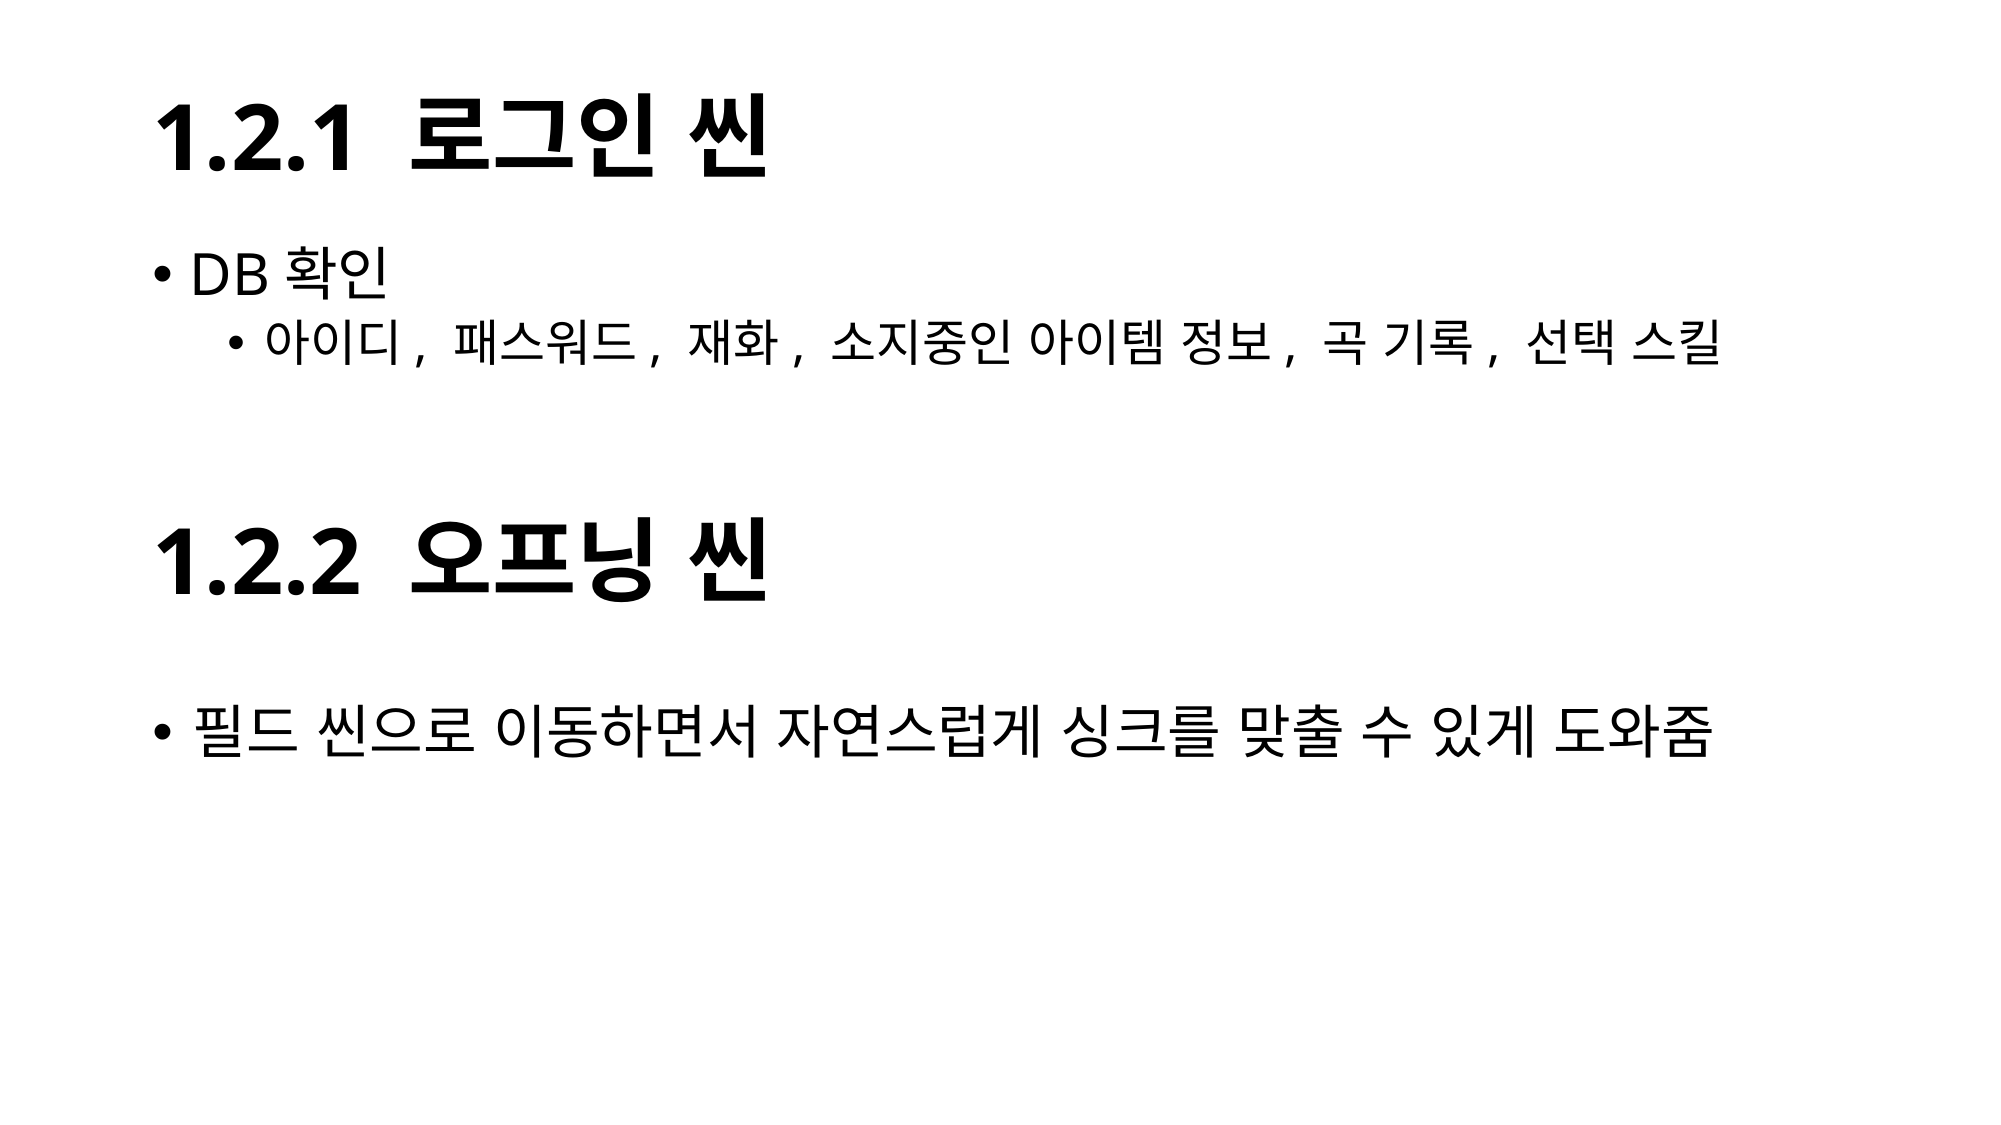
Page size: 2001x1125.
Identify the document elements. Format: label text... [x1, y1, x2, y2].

list DB확인 아이디, 패스워드, 재화, 소지중인 아이템 정보, 곡 기록, 선택 스킬 [137, 237, 1863, 412]
text_box 필드 씬으로 이동하면서 자연스럽게 싱크를 맞출 수 있게 도와줌 [137, 695, 1863, 814]
text_box 1.2.2 오프닝 씬 [137, 455, 1863, 674]
title 1.2.1 로그인 씬 [137, 31, 1863, 237]
